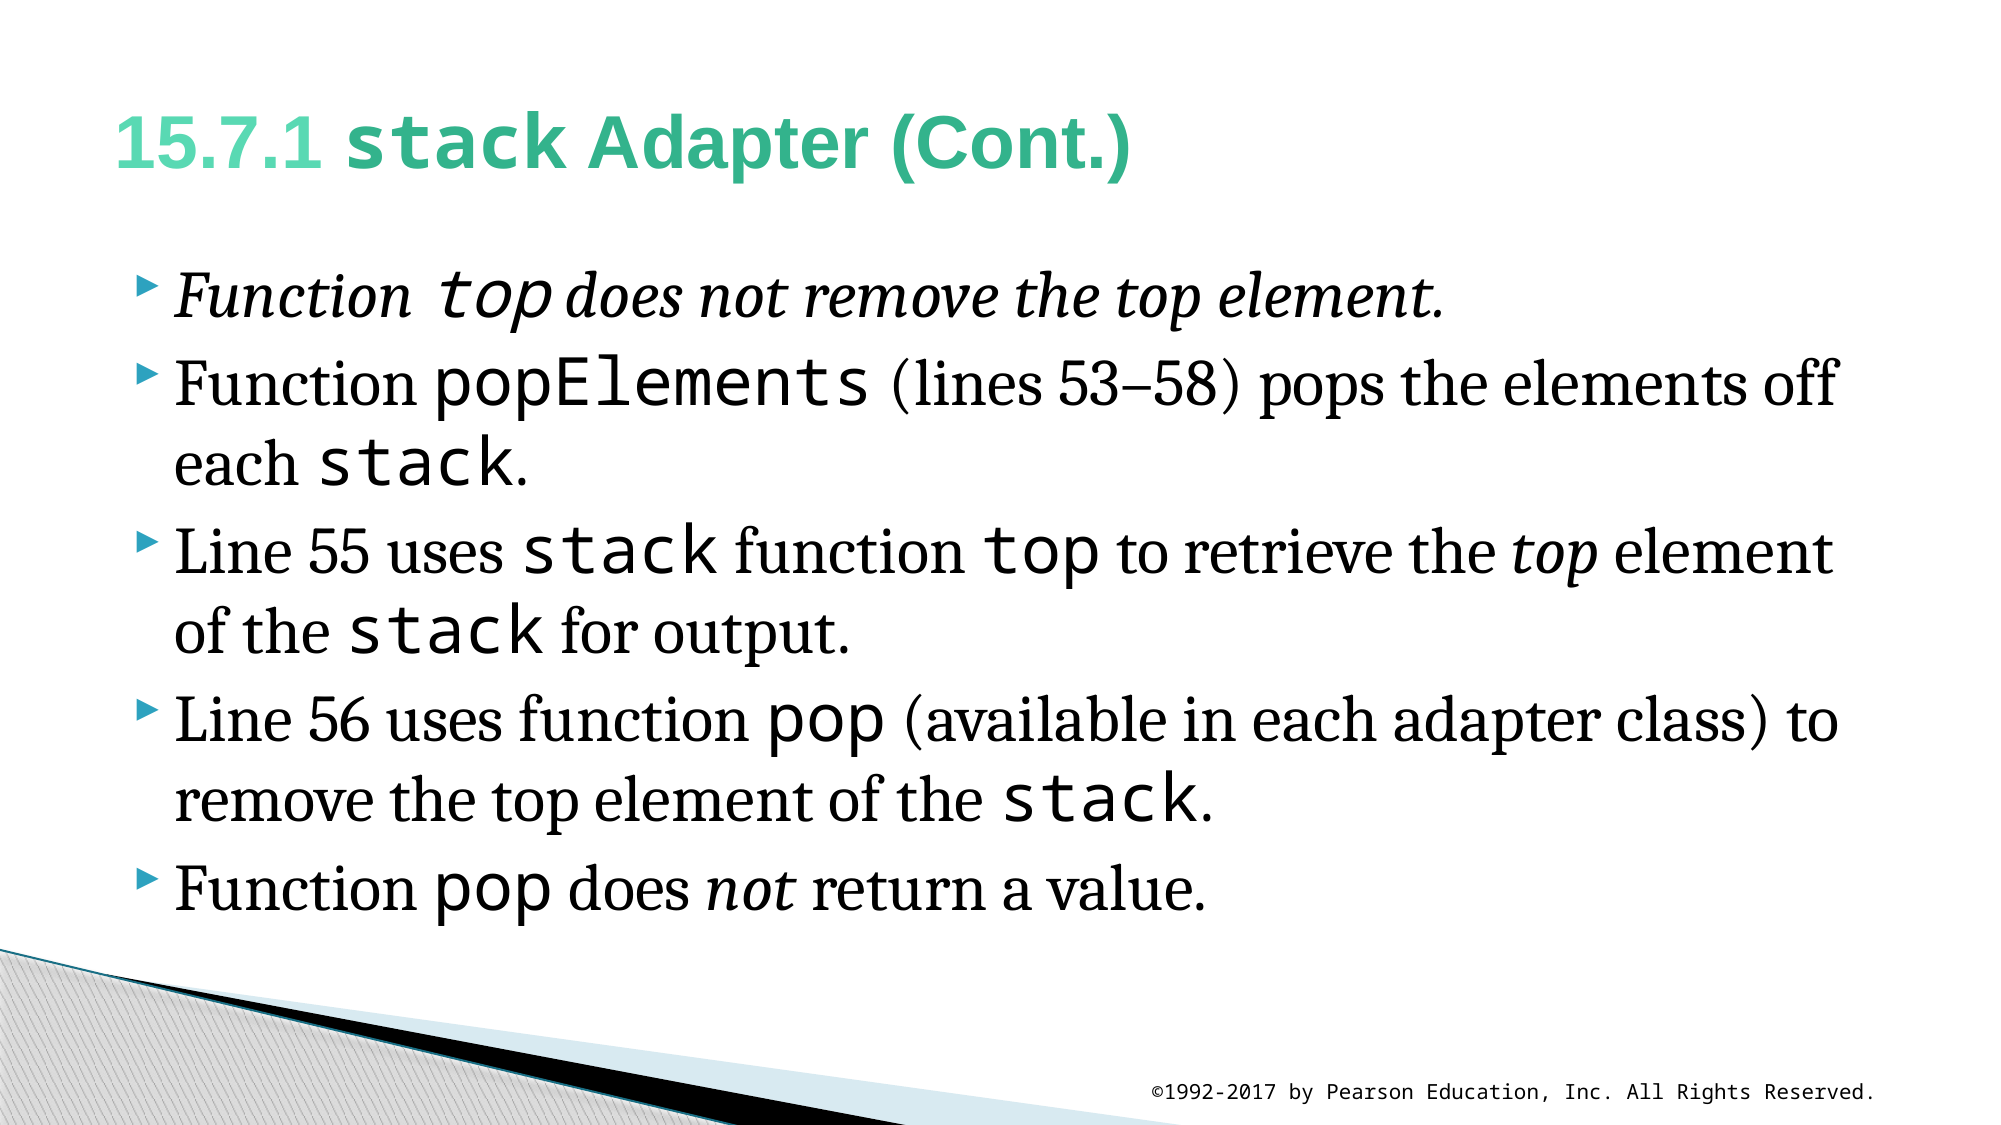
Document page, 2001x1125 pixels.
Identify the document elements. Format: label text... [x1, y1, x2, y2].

title 15.7.1 stack Adapter (Cont.) [99, 45, 1900, 233]
list Function top does not remove the top element. Function popElements (lines 53–58) pops the elements off each stack. Line 55 uses stack function top to retrieve the top element of the stack for output. Line 56 uses function pop (available in each adapter class) to remove the top element of the stack. Function pop does not return a value. [99, 242, 1900, 986]
footer ©1992-2017 by Pearson Education, Inc. All Rights Reserved. [866, 1051, 1892, 1112]
